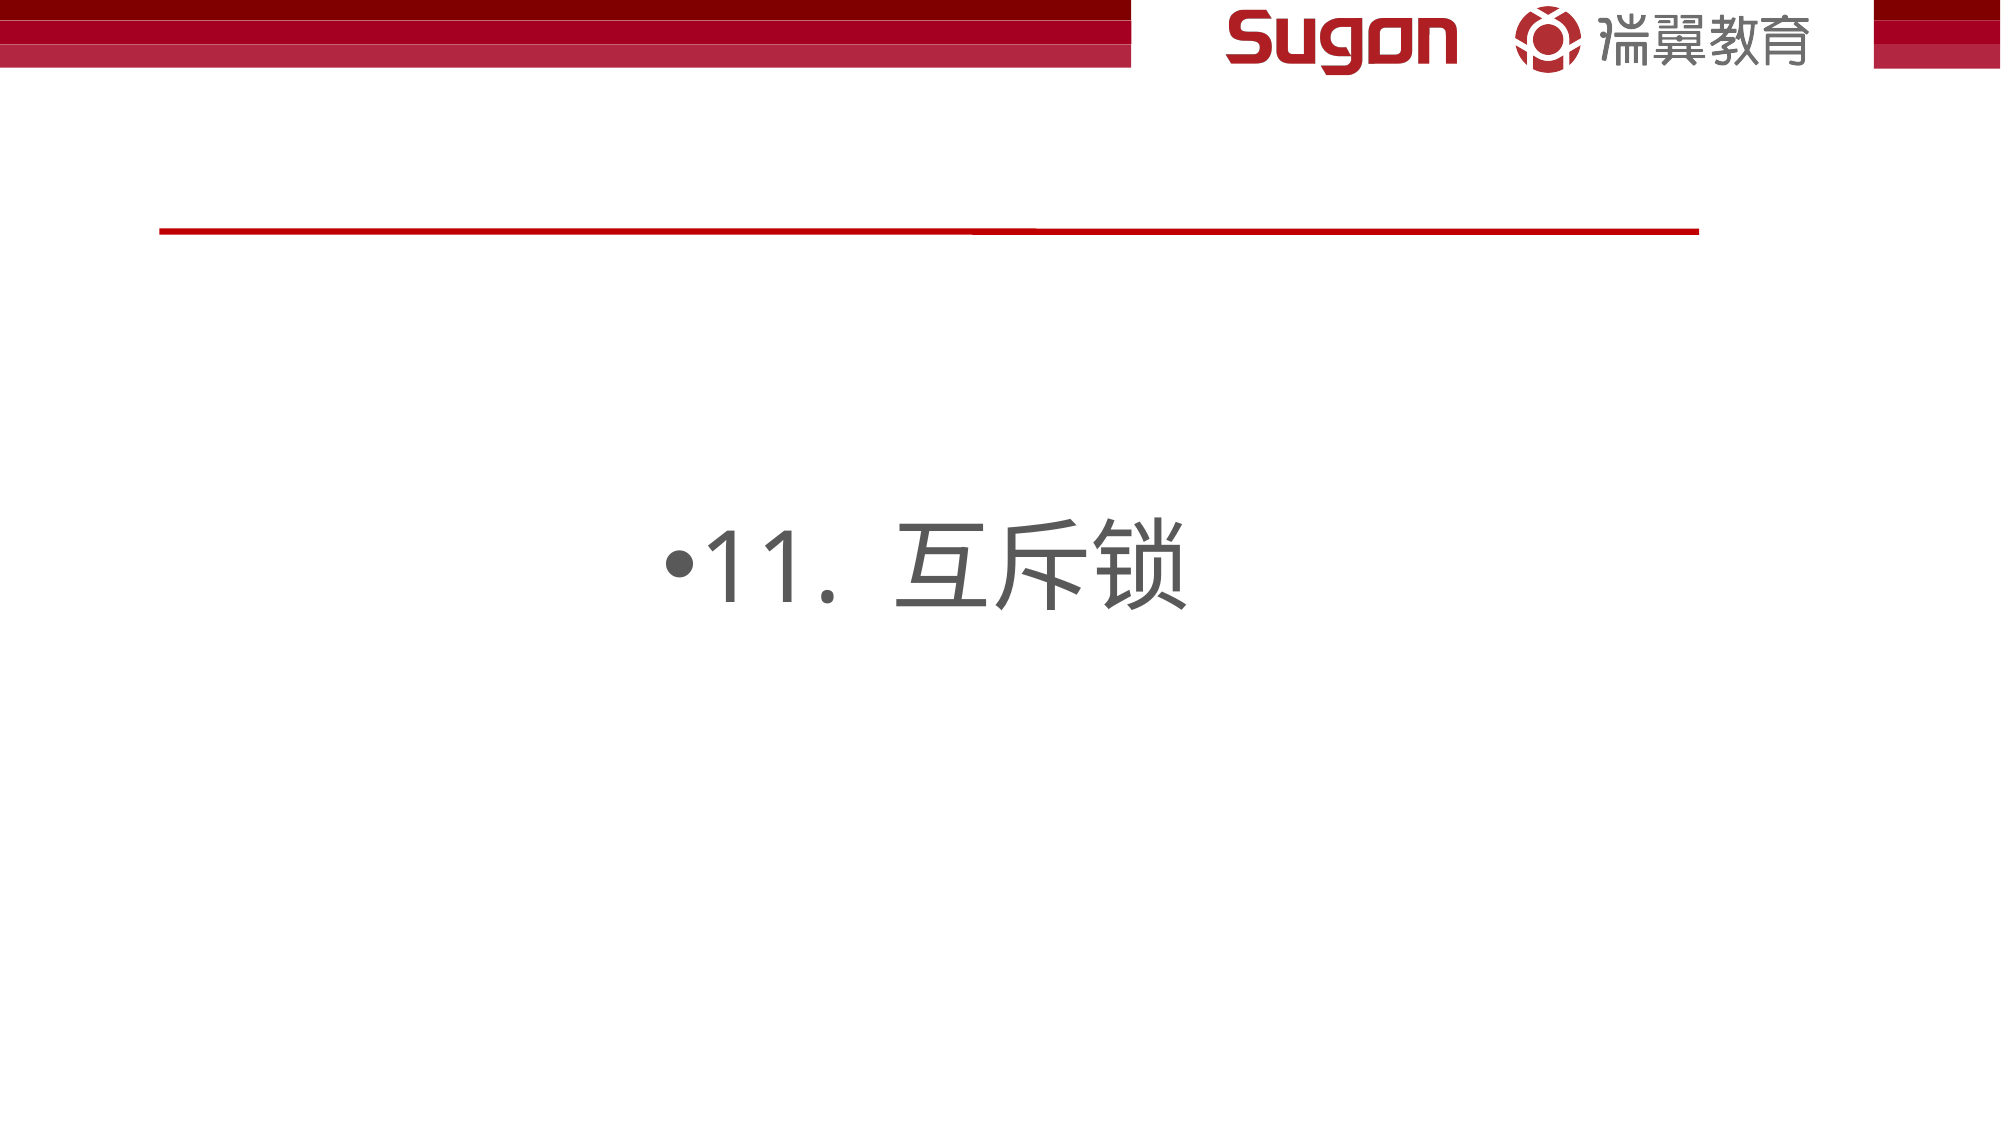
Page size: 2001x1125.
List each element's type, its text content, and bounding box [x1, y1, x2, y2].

list 11. 互斥锁 [153, 253, 1701, 1028]
picture [1515, 6, 1809, 73]
picture [1194, 0, 1484, 102]
